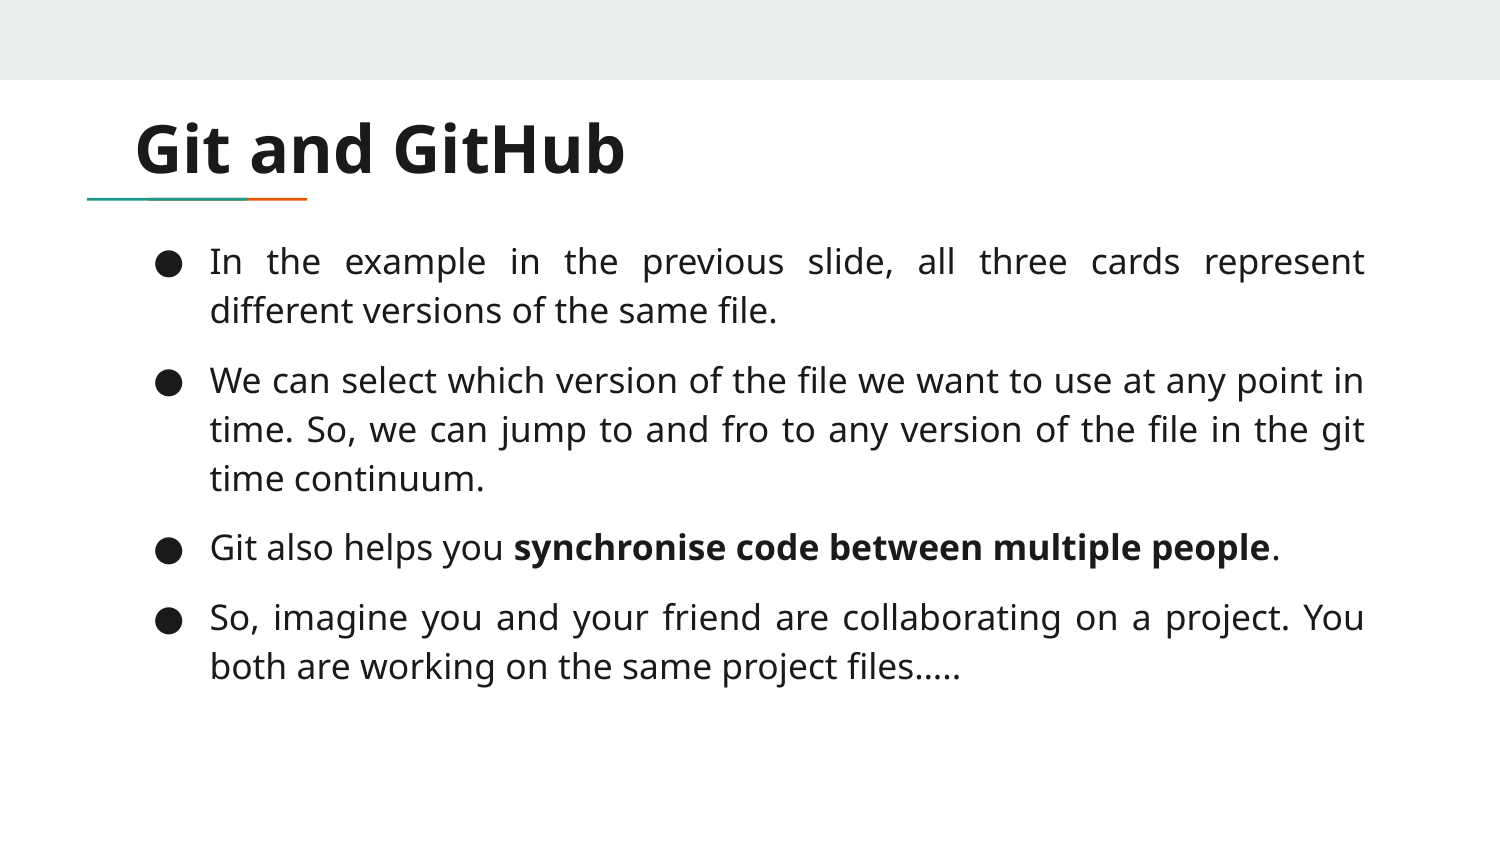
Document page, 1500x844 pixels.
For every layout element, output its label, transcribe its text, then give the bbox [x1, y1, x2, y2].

list In the example in the previous slide, all three cards represent different versions of the same file. We can select which version of the file we want to use at any point in time. So, we can jump to and fro to any version of the file in the git time continuum. Git also helps you synchronise code between multiple people. So, imagine you and your friend are collaborating on a project. You both are working on the same project files….. [119, 217, 1381, 787]
title Git and GitHub [119, 92, 1381, 183]
